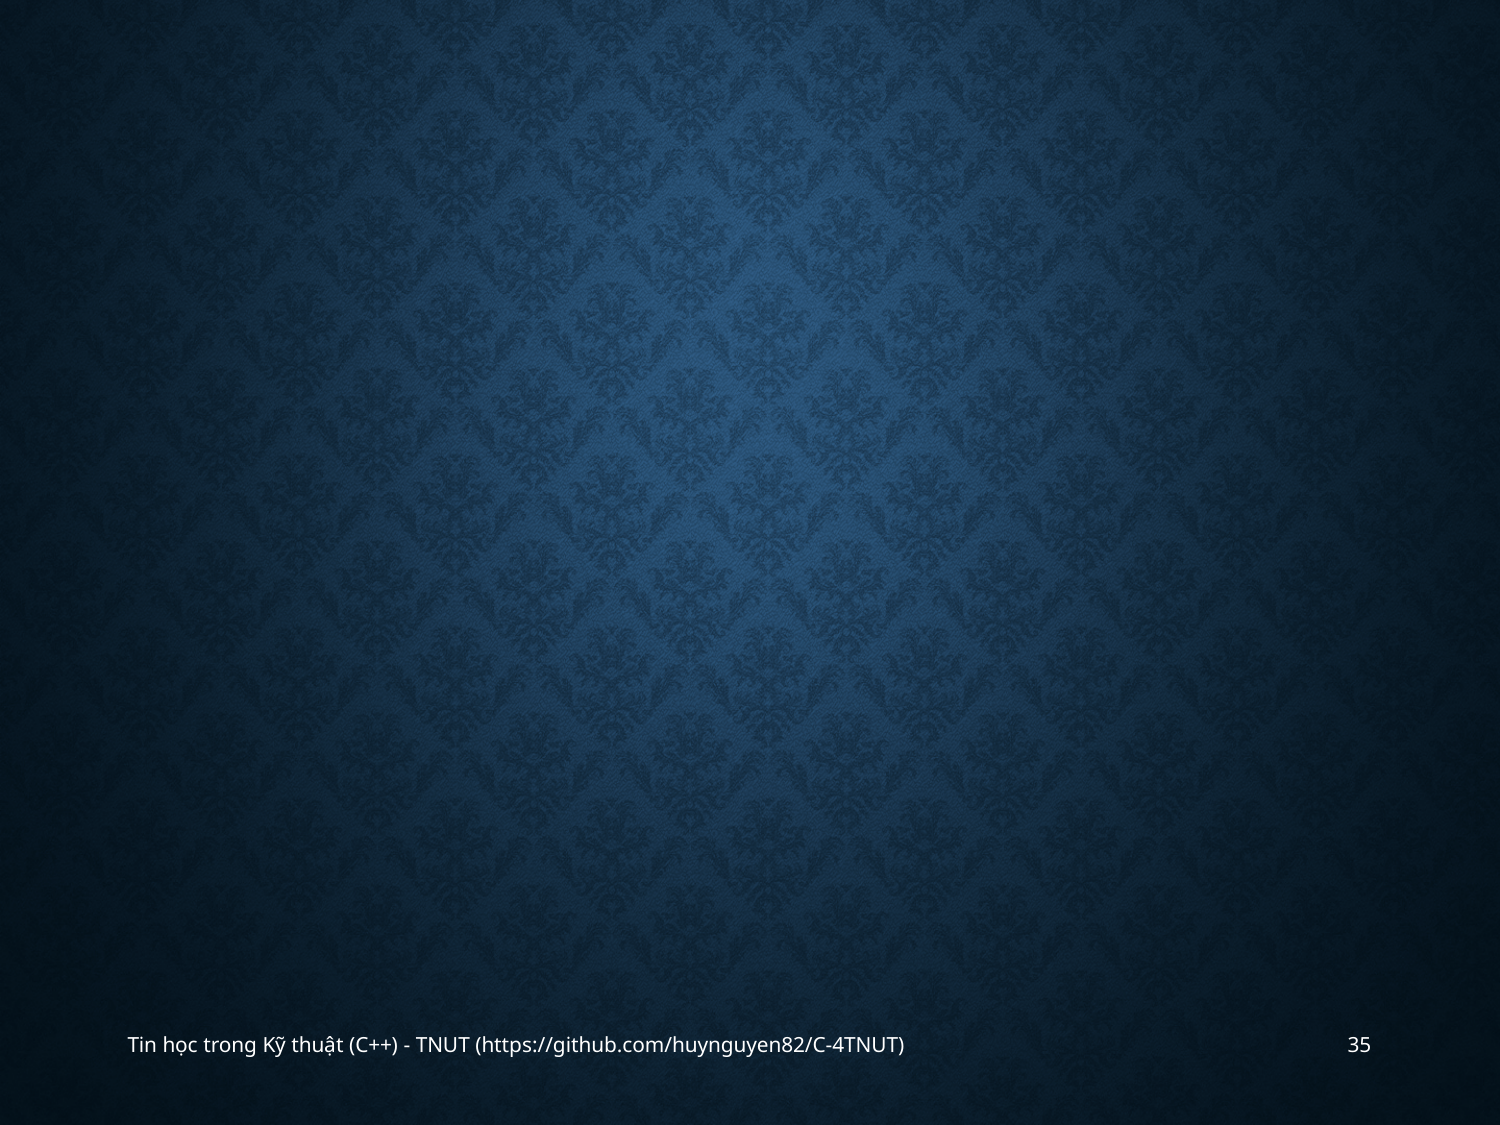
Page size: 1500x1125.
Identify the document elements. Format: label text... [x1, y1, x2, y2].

slide_number 35 [1293, 1016, 1387, 1076]
footer Tin học trong Kỹ thuật (C++) - TNUT (https://github.com/huynguyen82/C-4TNUT) [112, 1016, 934, 1076]
